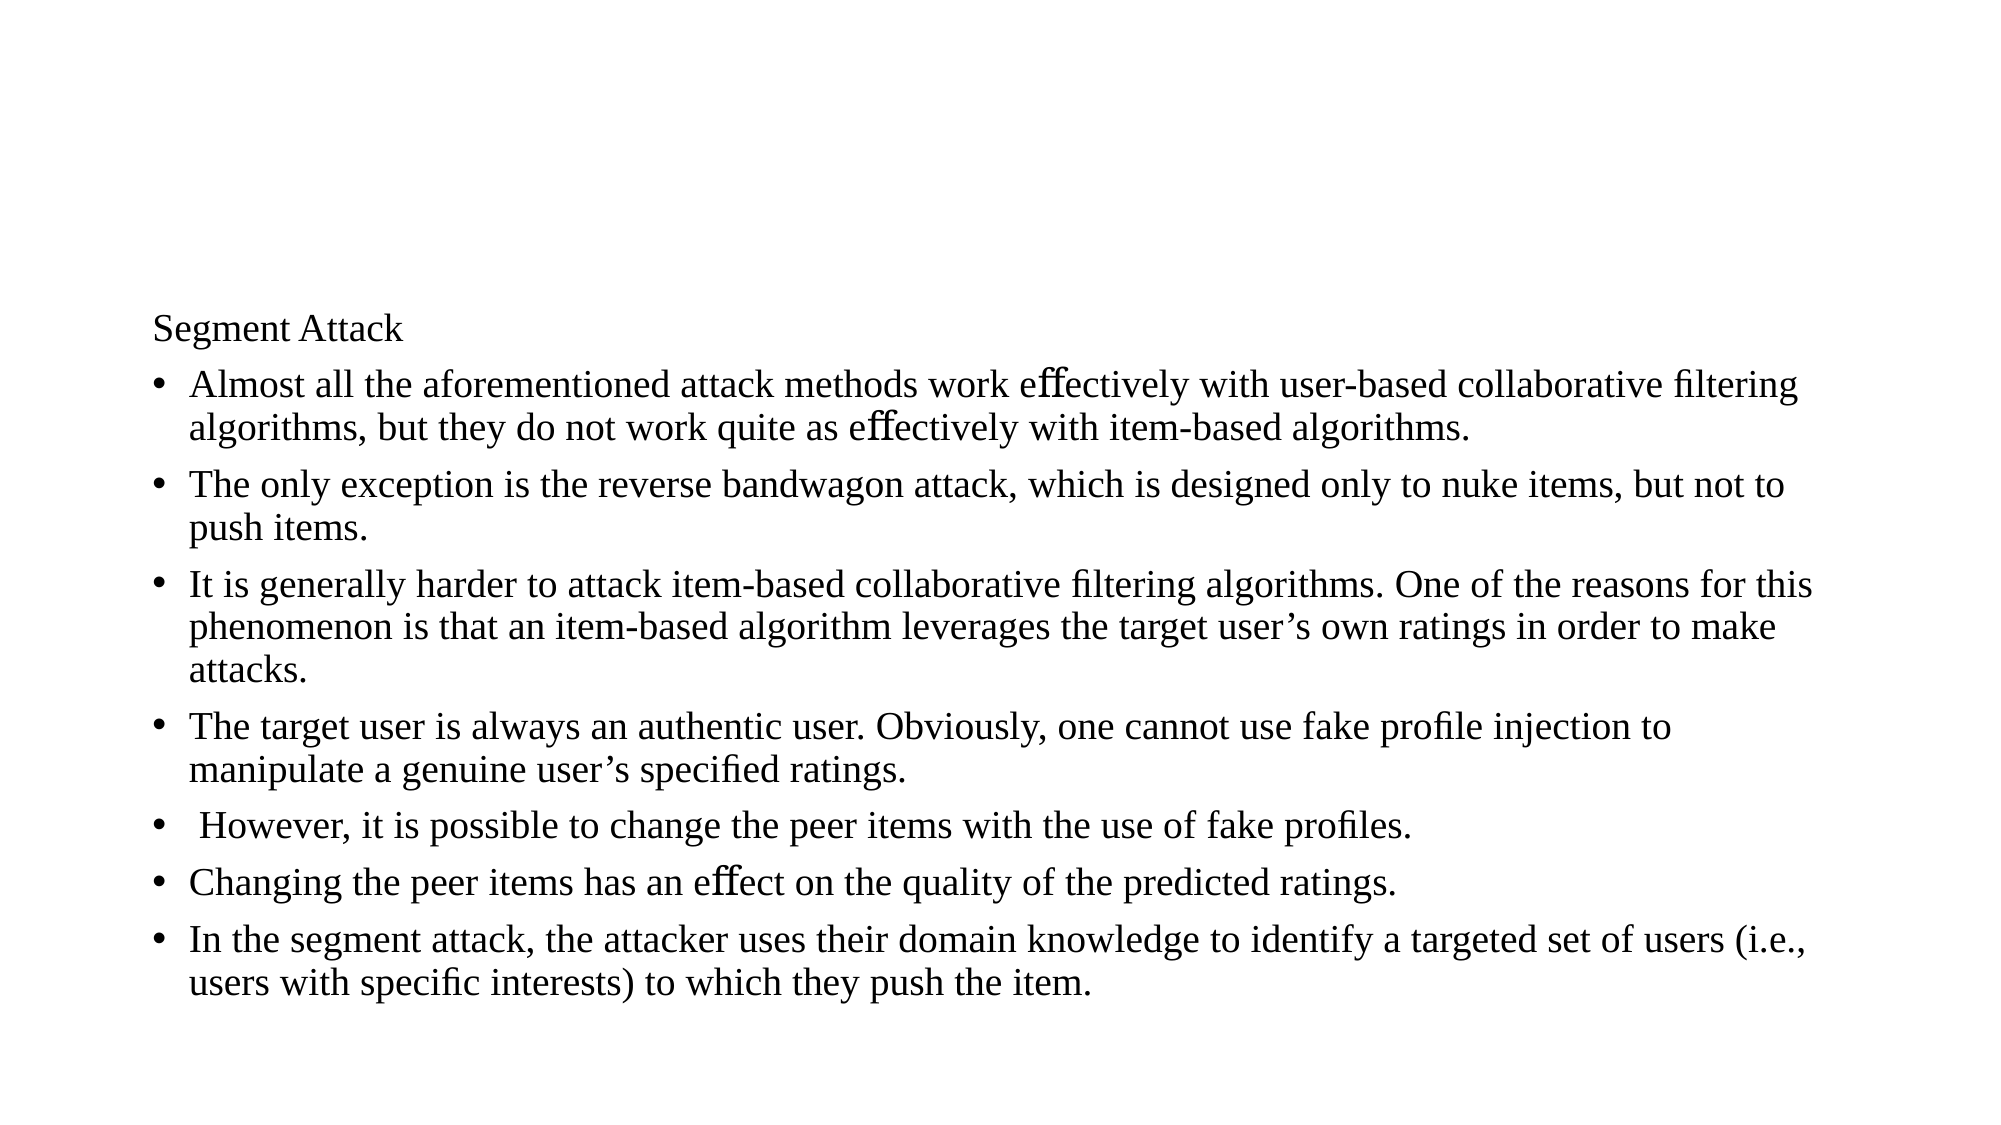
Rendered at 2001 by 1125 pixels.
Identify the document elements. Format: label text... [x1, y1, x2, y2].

list Segment Attack Almost all the aforementioned attack methods work eﬀectively with user-based collaborative ﬁltering algorithms, but they do not work quite as eﬀectively with item-based algorithms. The only exception is the reverse bandwagon attack, which is designed only to nuke items, but not to push items. It is generally harder to attack item-based collaborative ﬁltering algorithms. One of the reasons for this phenomenon is that an item-based algorithm leverages the target user’s own ratings in order to make attacks. The target user is always an authentic user. Obviously, one cannot use fake proﬁle injection to manipulate a genuine user’s speciﬁed ratings. However, it is possible to change the peer items with the use of fake proﬁles. Changing the peer items has an eﬀect on the quality of the predicted ratings. In the segment attack, the attacker uses their domain knowledge to identify a targeted set of users (i.e., users with speciﬁc interests) to which they push the item. [137, 299, 1863, 1014]
